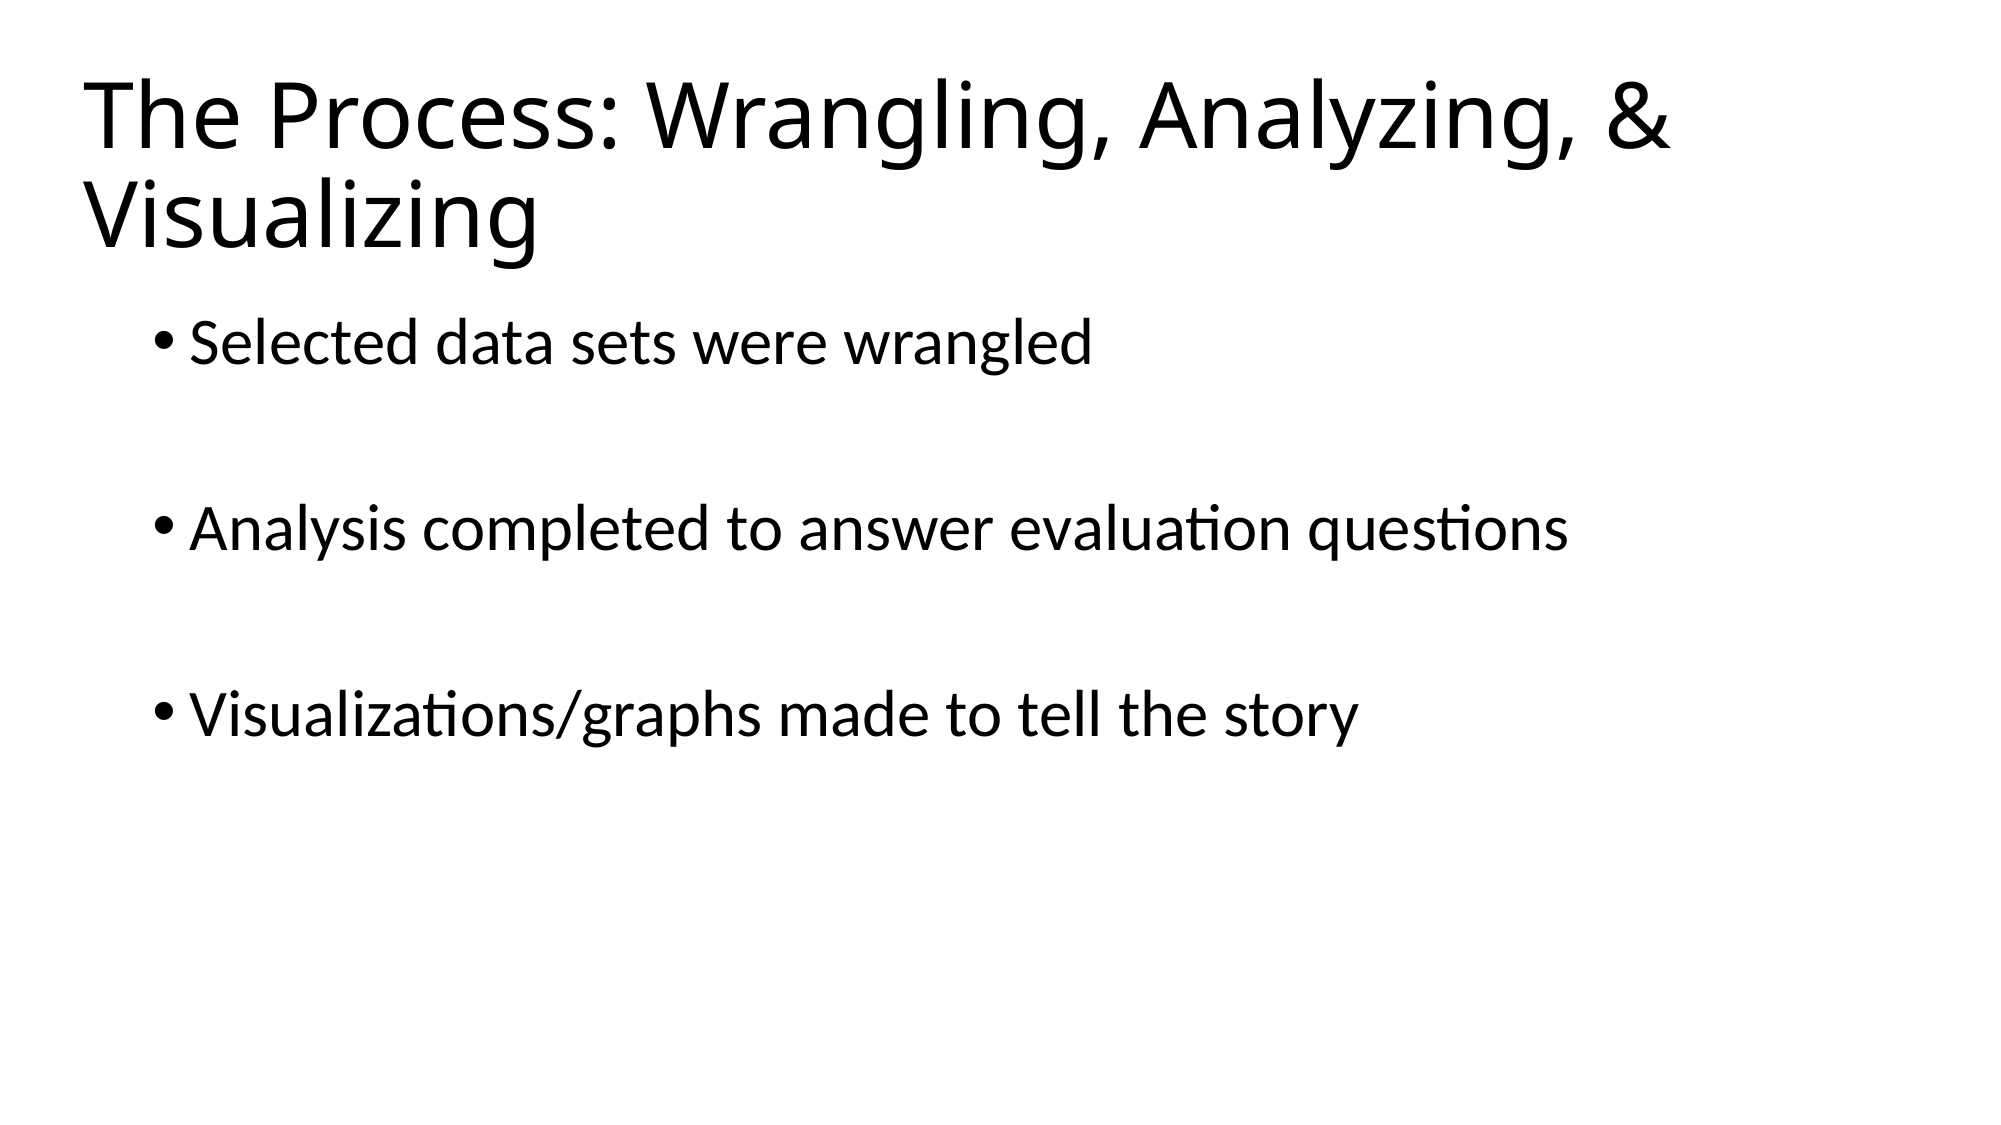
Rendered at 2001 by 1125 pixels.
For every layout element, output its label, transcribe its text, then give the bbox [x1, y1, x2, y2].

list Selected data sets were wrangled Analysis completed to answer evaluation questions Visualizations/graphs made to tell the story [137, 299, 1863, 1014]
title The Process: Wrangling, Analyzing, & Visualizing [68, 59, 1863, 278]
